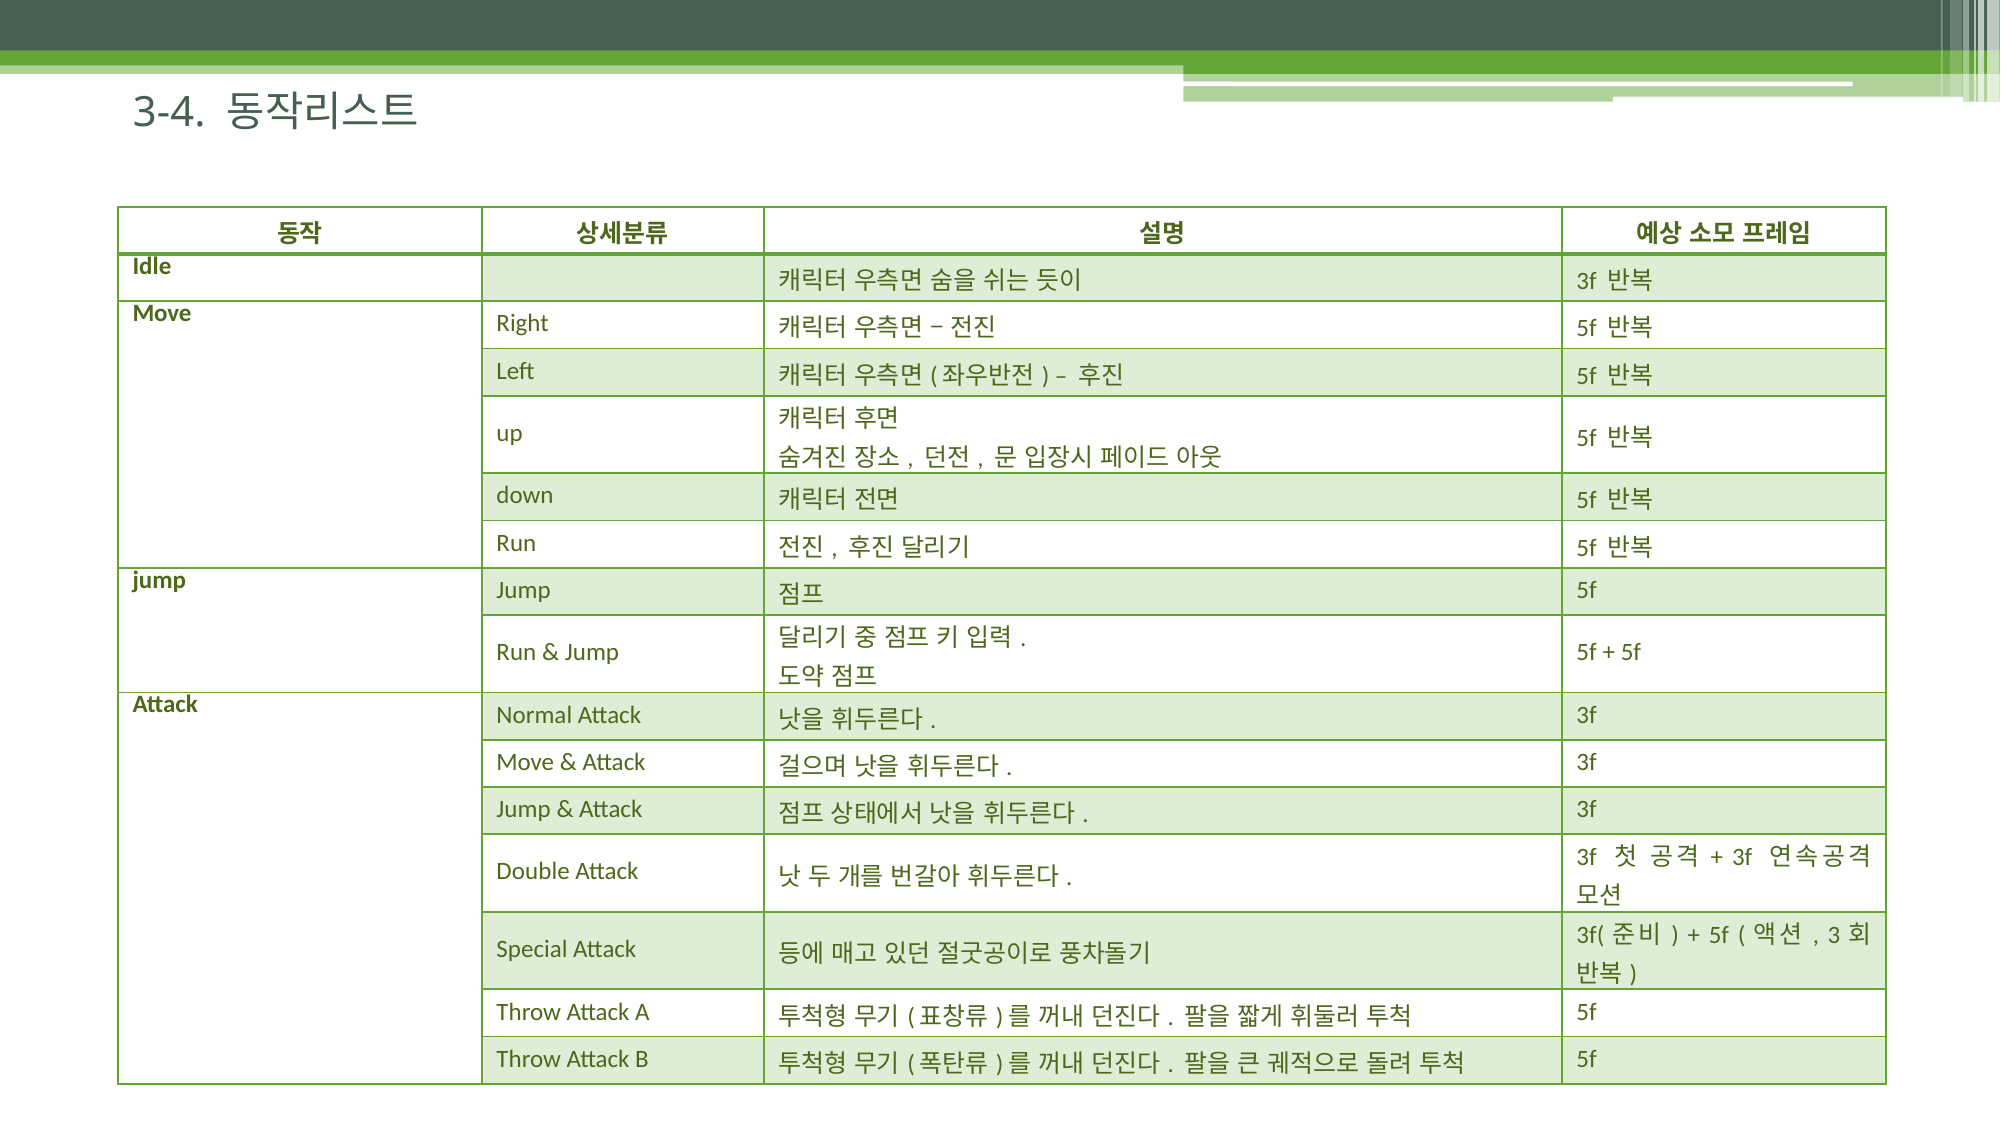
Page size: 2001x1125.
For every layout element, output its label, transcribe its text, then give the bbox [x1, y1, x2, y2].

table_cell down [483, 474, 763, 520]
table_cell Throw Attack A [483, 990, 763, 1036]
table_cell Move [119, 302, 481, 567]
table_cell 낫 두 개를 번갈아 휘두른다. [765, 835, 1561, 911]
table_cell 점프 [765, 569, 1561, 614]
table_cell 투척형 무기(폭탄류)를 꺼내 던진다. 팔을 큰 궤적으로 돌려 투척 [765, 1037, 1561, 1083]
table_cell Move & Attack [483, 741, 763, 786]
table_cell Normal Attack [483, 693, 763, 739]
table_cell 3f(준비) + 5f (액션, 3회 반복) [1563, 913, 1885, 988]
table_cell Run [483, 521, 763, 567]
table_cell 3f 반복 [1563, 256, 1885, 300]
table_cell 캐릭터 후면 숨겨진 장소, 던전, 문 입장시 페이드 아웃 [765, 397, 1561, 472]
table_cell up [483, 397, 763, 472]
table_cell jump [119, 569, 481, 692]
table_cell 5f 반복 [1563, 474, 1885, 520]
table_cell 5f + 5f [1563, 616, 1885, 692]
table_cell 전진, 후진 달리기 [765, 521, 1561, 567]
table_cell Special Attack [483, 913, 763, 988]
table_header 상세분류 [483, 208, 763, 252]
table_cell 낫을 휘두른다. [765, 693, 1561, 739]
table_cell 5f [1563, 990, 1885, 1036]
table_cell 투척형 무기(표창류)를 꺼내 던진다. 팔을 짧게 휘둘러 투척 [765, 990, 1561, 1036]
table_cell 등에 매고 있던 절굿공이로 풍차돌기 [765, 913, 1561, 988]
table_cell 3f 첫 공격+ 3f 연속공격 모션 [1563, 835, 1885, 911]
table_header 설명 [765, 208, 1561, 252]
table_cell Attack [119, 693, 481, 1083]
table_cell Jump & Attack [483, 788, 763, 833]
table_cell Throw Attack B [483, 1037, 763, 1083]
table_cell 캐릭터 우측면 – 전진 [765, 302, 1561, 348]
table_header 예상 소모 프레임 [1563, 208, 1885, 252]
table_cell 캐릭터 전면 [765, 474, 1561, 520]
table_cell 캐릭터 우측면 숨을 쉬는 듯이 [765, 256, 1561, 300]
table_cell 3f [1563, 788, 1885, 833]
table_cell 5f 반복 [1563, 302, 1885, 348]
table_cell 3f [1563, 741, 1885, 786]
title 3-4. 동작리스트 [118, 76, 1890, 143]
table_cell 5f 반복 [1563, 521, 1885, 567]
table_header 동작 [119, 208, 481, 252]
table_cell 5f [1563, 1037, 1885, 1083]
table_cell Right [483, 302, 763, 348]
table_cell 캐릭터 우측면(좌우반전) – 후진 [765, 349, 1561, 395]
table_cell 5f 반복 [1563, 349, 1885, 395]
table_cell 점프 상태에서 낫을 휘두른다. [765, 788, 1561, 833]
table_cell Left [483, 349, 763, 395]
table_cell Double Attack [483, 835, 763, 911]
table_cell Run & Jump [483, 616, 763, 692]
table_cell 5f [1563, 569, 1885, 614]
table_cell Idle [119, 256, 481, 300]
table_cell 3f [1563, 693, 1885, 739]
table_cell Jump [483, 569, 763, 614]
table_cell 5f 반복 [1563, 397, 1885, 472]
table_cell 달리기 중 점프 키 입력. 도약 점프 [765, 616, 1561, 692]
table_cell [483, 256, 763, 300]
table_cell 걸으며 낫을 휘두른다. [765, 741, 1561, 786]
